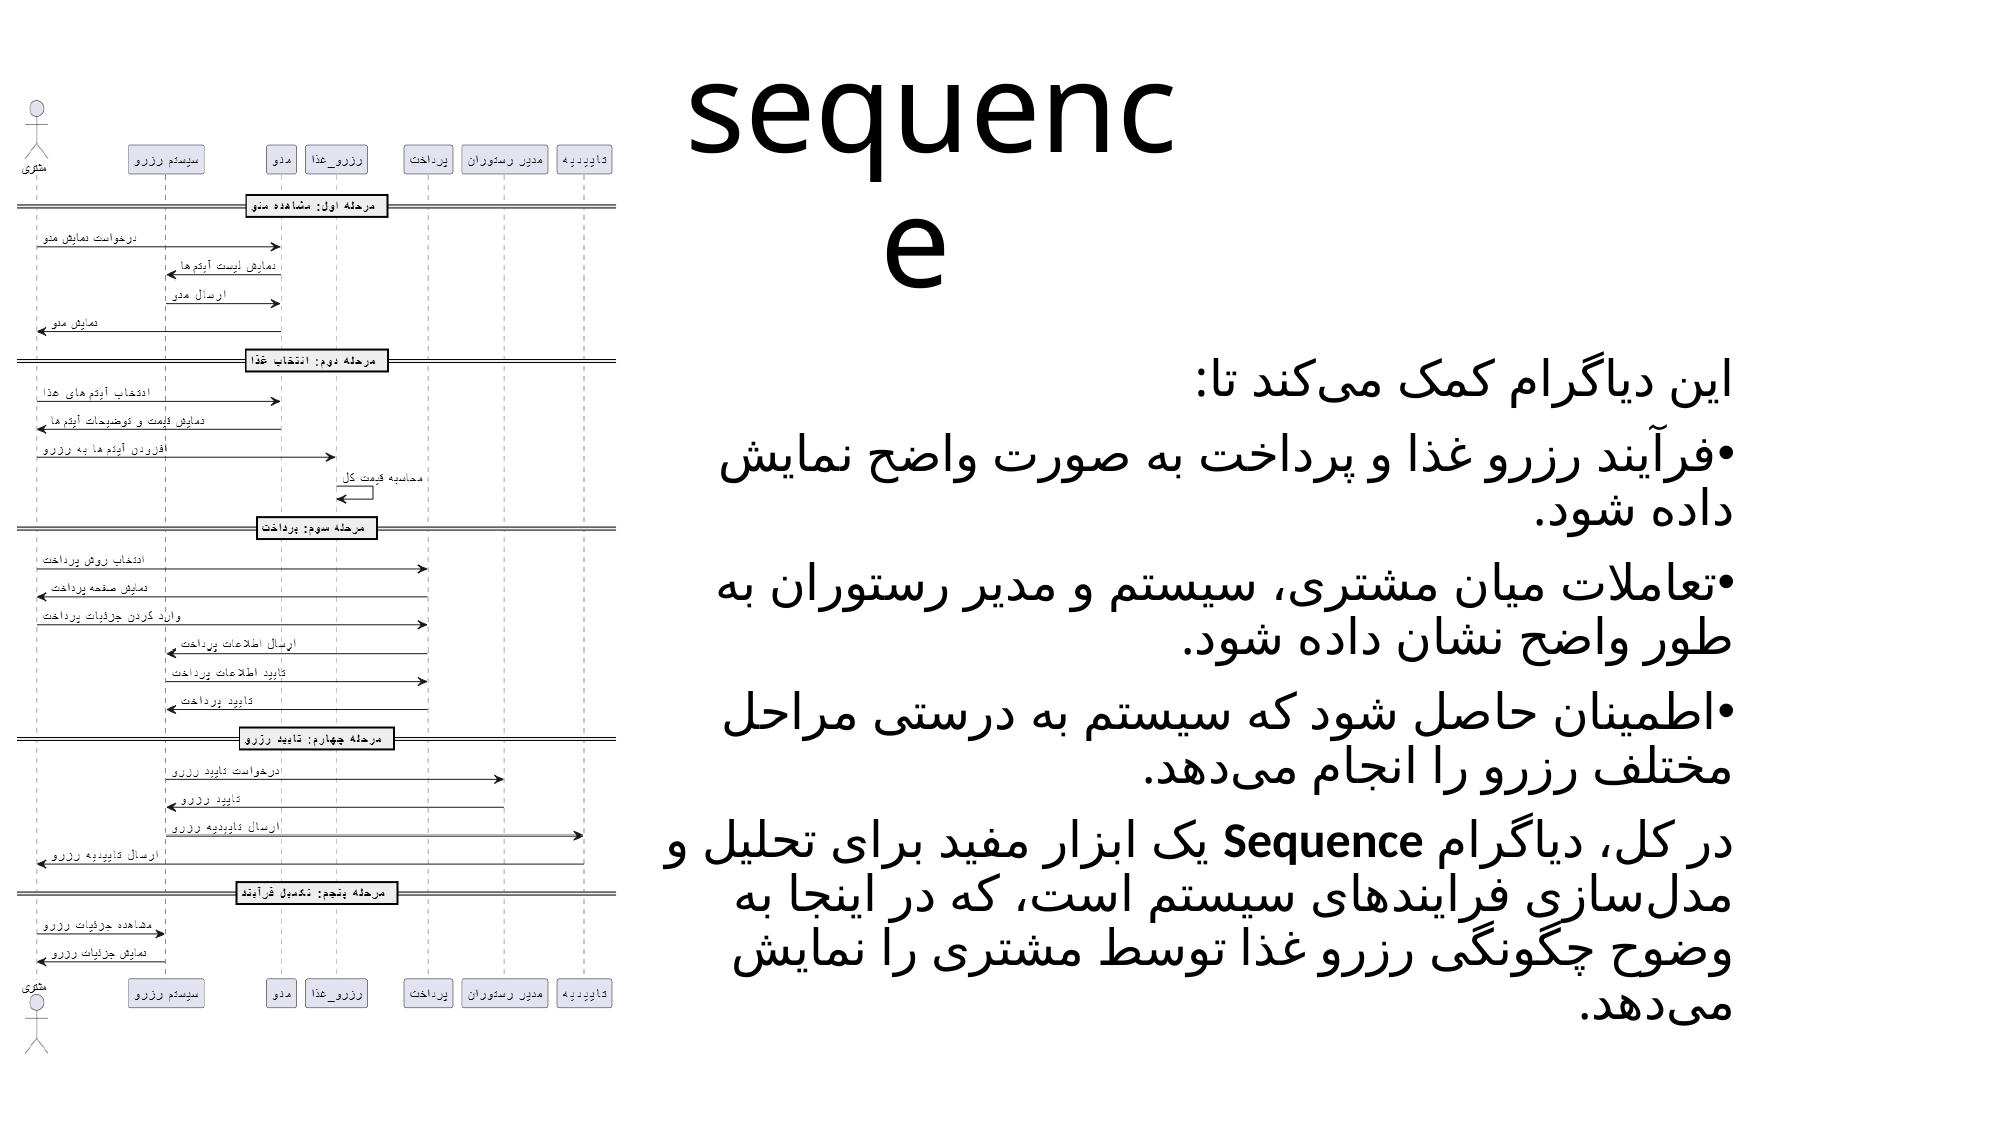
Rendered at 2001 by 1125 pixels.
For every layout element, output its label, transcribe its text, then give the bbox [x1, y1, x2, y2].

title sequence [649, 149, 1215, 322]
subtitle این دیاگرام کمک می‌کند تا: فرآیند رزرو غذا و پرداخت به صورت واضح نمایش داده شود. تعاملات میان مشتری، سیستم و مدیر رستوران به طور واضح نشان داده شود. اطمینان حاصل شود که سیستم به درستی مراحل مختلف رزرو را انجام می‌دهد. در کل، دیاگرام Sequence یک ابزار مفید برای تحلیل و مدل‌سازی فرایندهای سیستم است، که در اینجا به وضوح چگونگی رزرو غذا توسط مشتری را نمایش می‌دهد. [622, 346, 1750, 990]
picture [17, 94, 622, 1125]
